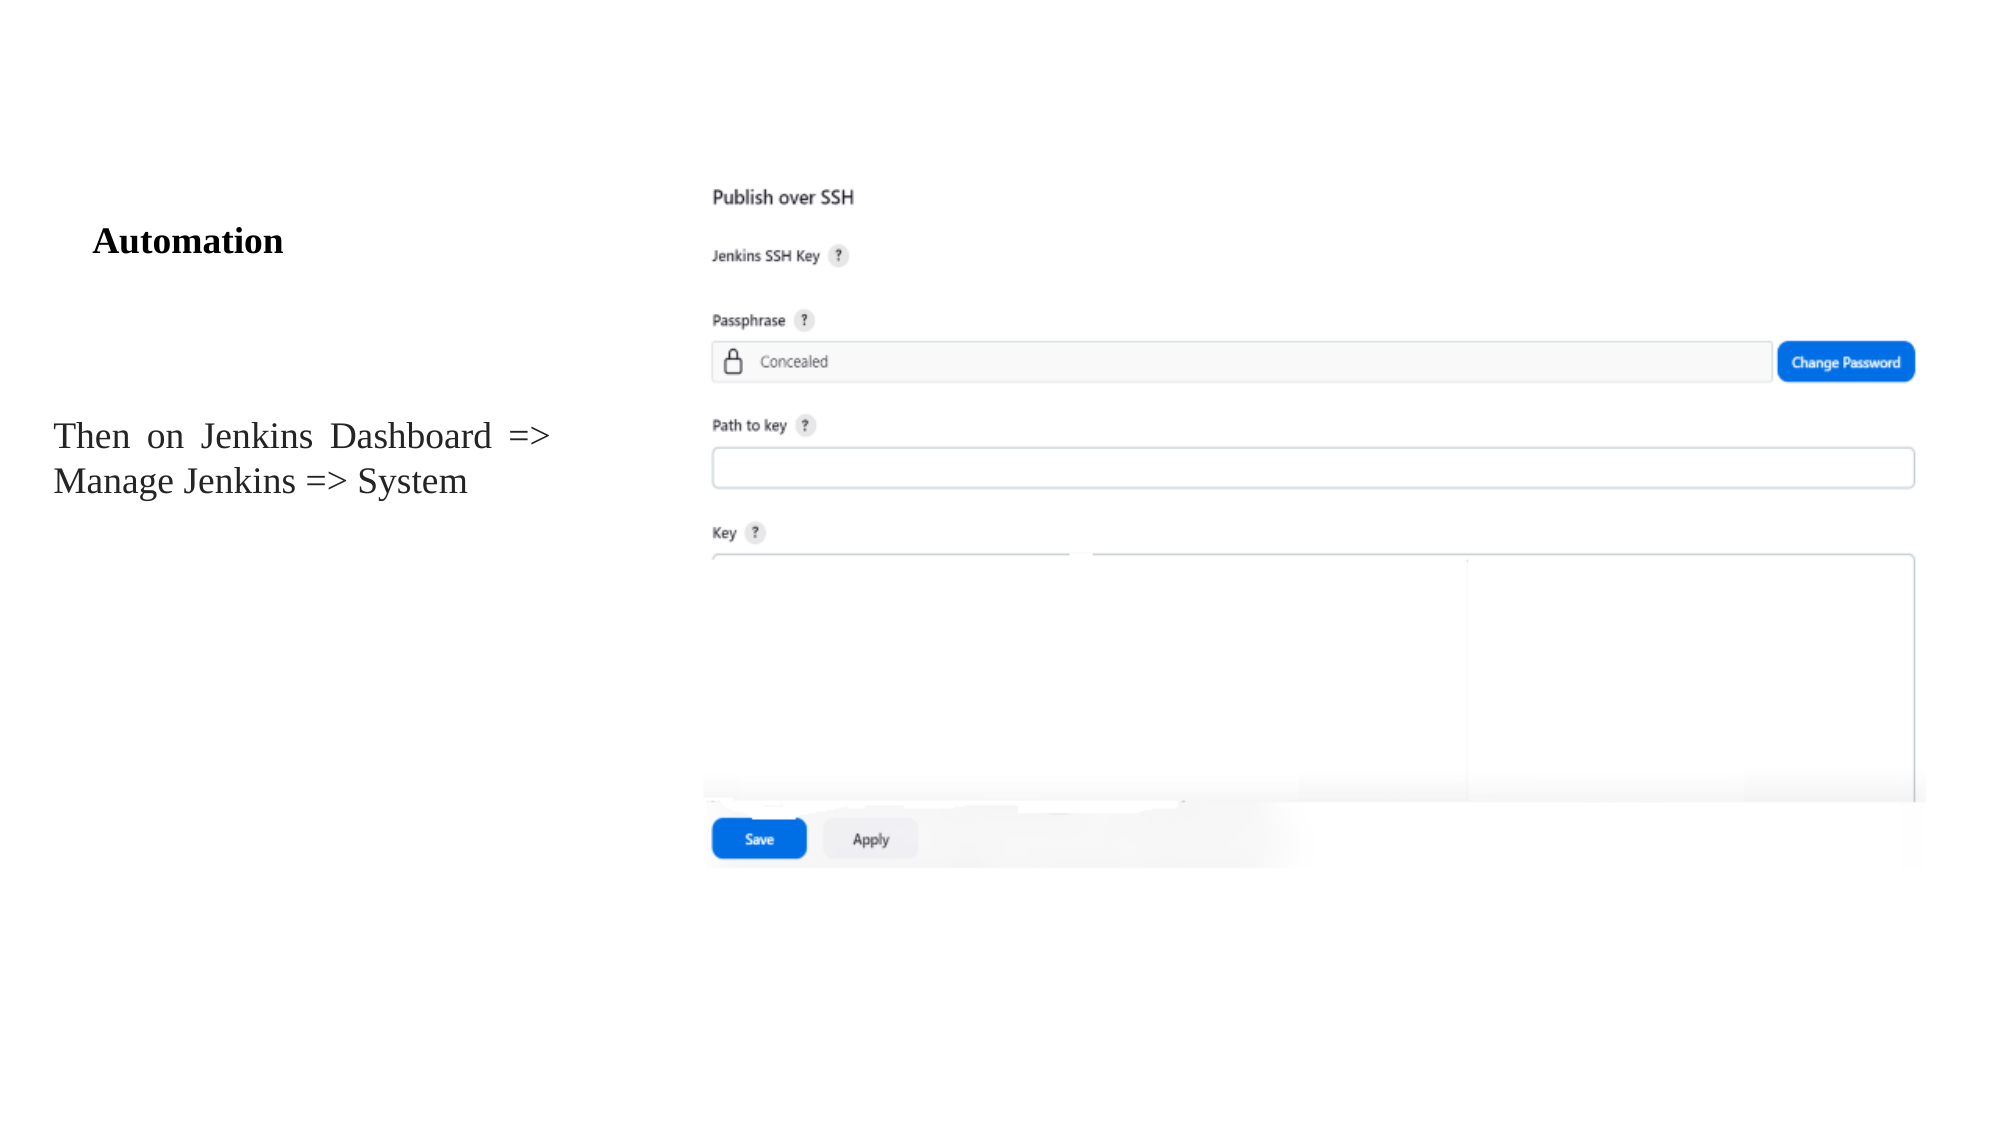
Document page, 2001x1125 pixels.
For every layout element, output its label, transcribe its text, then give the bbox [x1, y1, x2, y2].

picture [646, 177, 2000, 913]
text_box Automation [77, 213, 567, 355]
text_box Then on Jenkins Dashboard => Manage Jenkins => System [38, 355, 567, 509]
